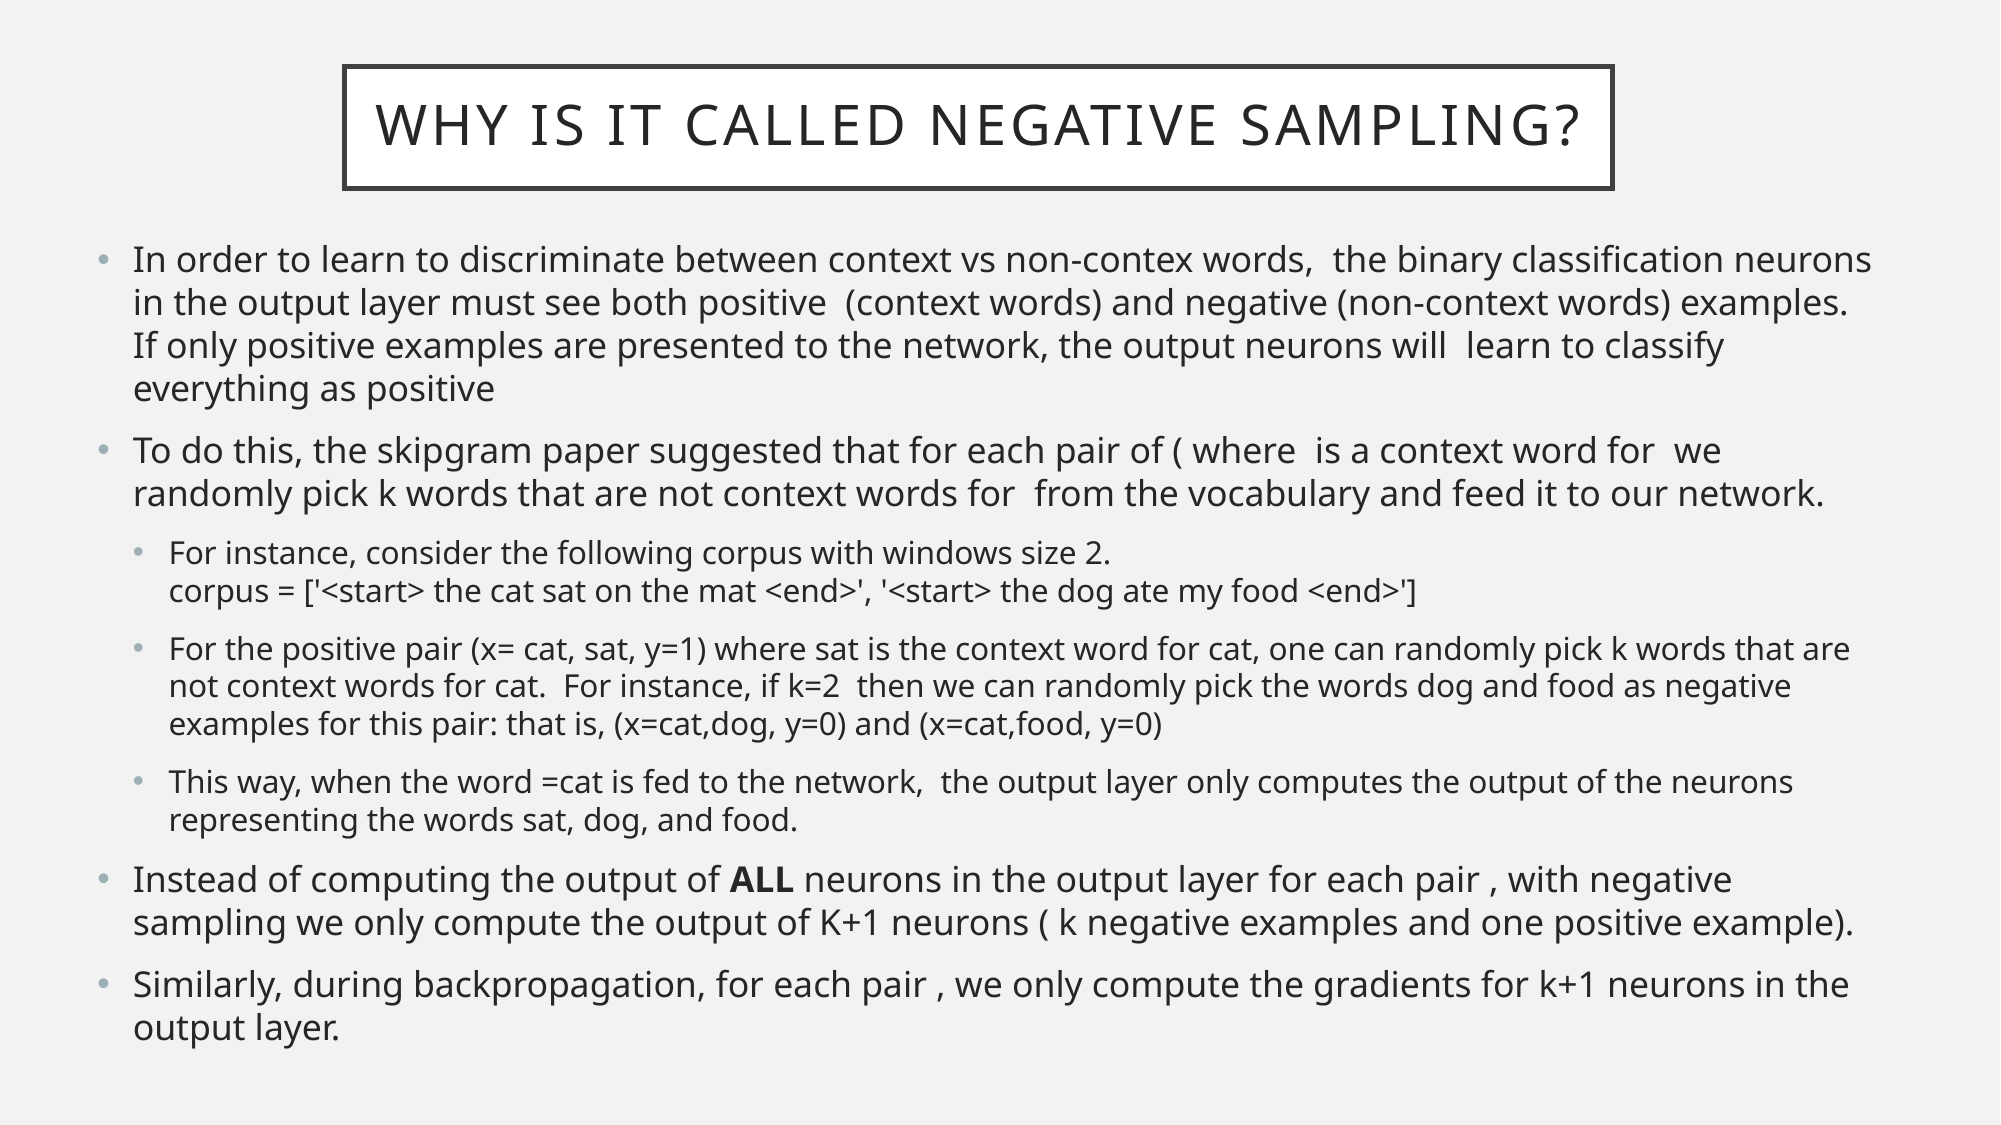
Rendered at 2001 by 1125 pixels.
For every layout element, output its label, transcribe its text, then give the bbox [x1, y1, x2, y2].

title Why is it called negative sampling? [342, 64, 1615, 191]
